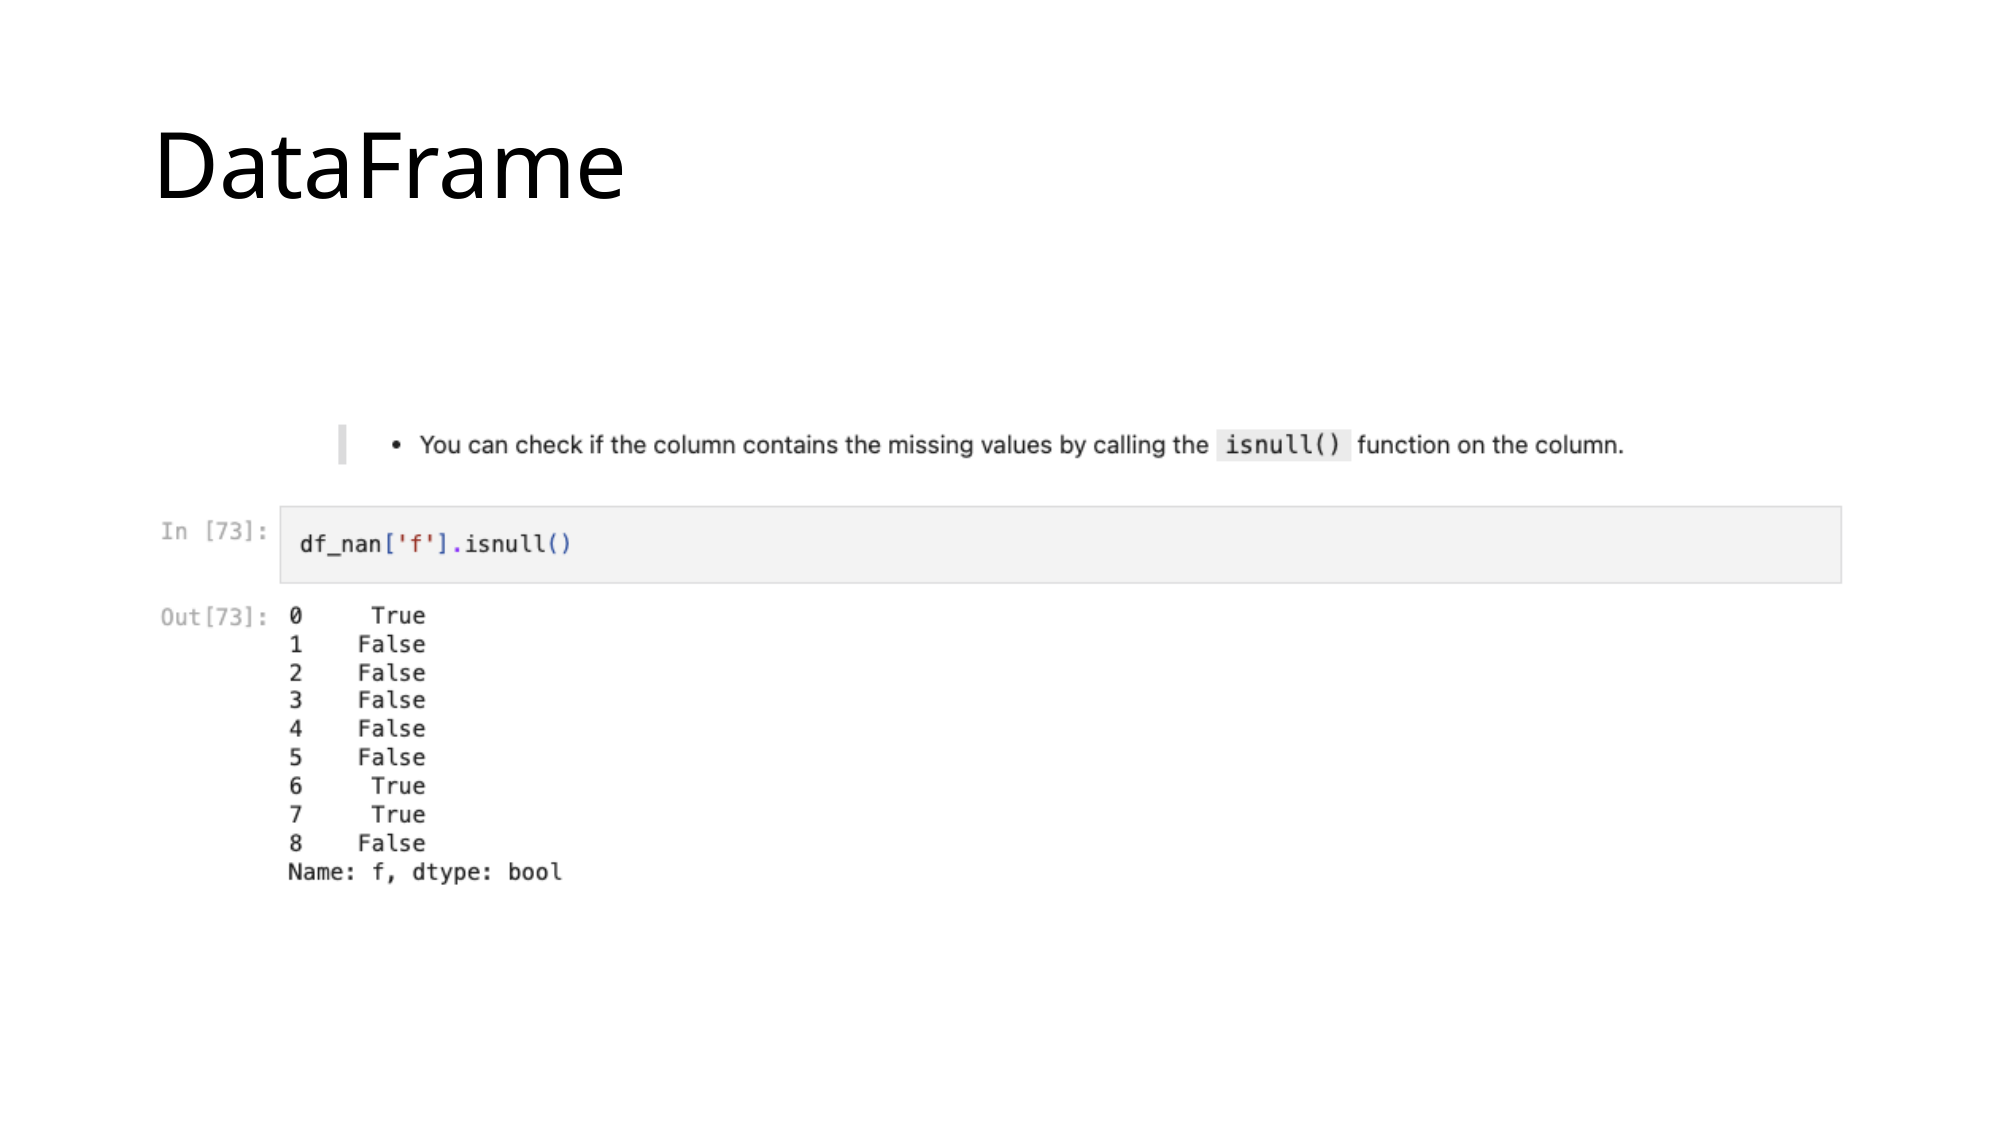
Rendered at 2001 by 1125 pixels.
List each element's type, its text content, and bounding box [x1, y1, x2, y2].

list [137, 409, 1863, 904]
title DataFrame [137, 59, 1863, 278]
